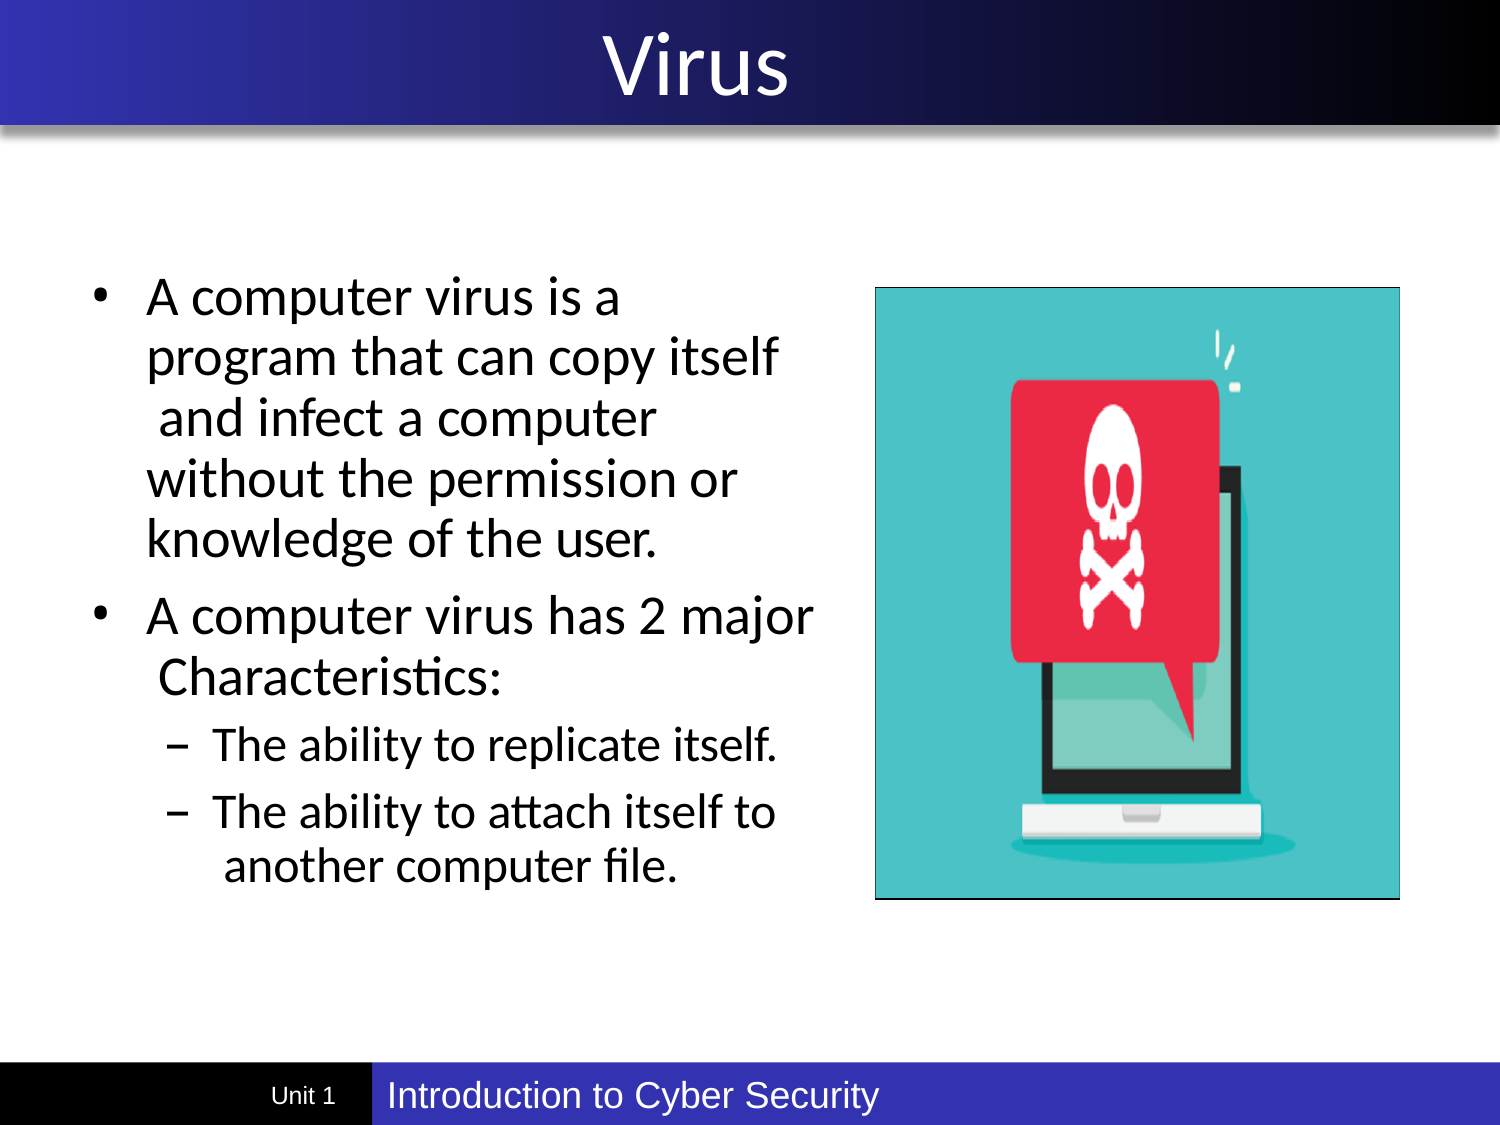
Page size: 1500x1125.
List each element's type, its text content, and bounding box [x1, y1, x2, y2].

picture [874, 287, 1401, 901]
title Virus [600, 0, 794, 153]
text_box A computer virus is a program that can copy itself and infect a computer without the permission or knowledge of the user. A computer virus has 2 major Characteristics: The ability to replicate itself. The ability to attach itself to another computer file. [87, 257, 819, 893]
